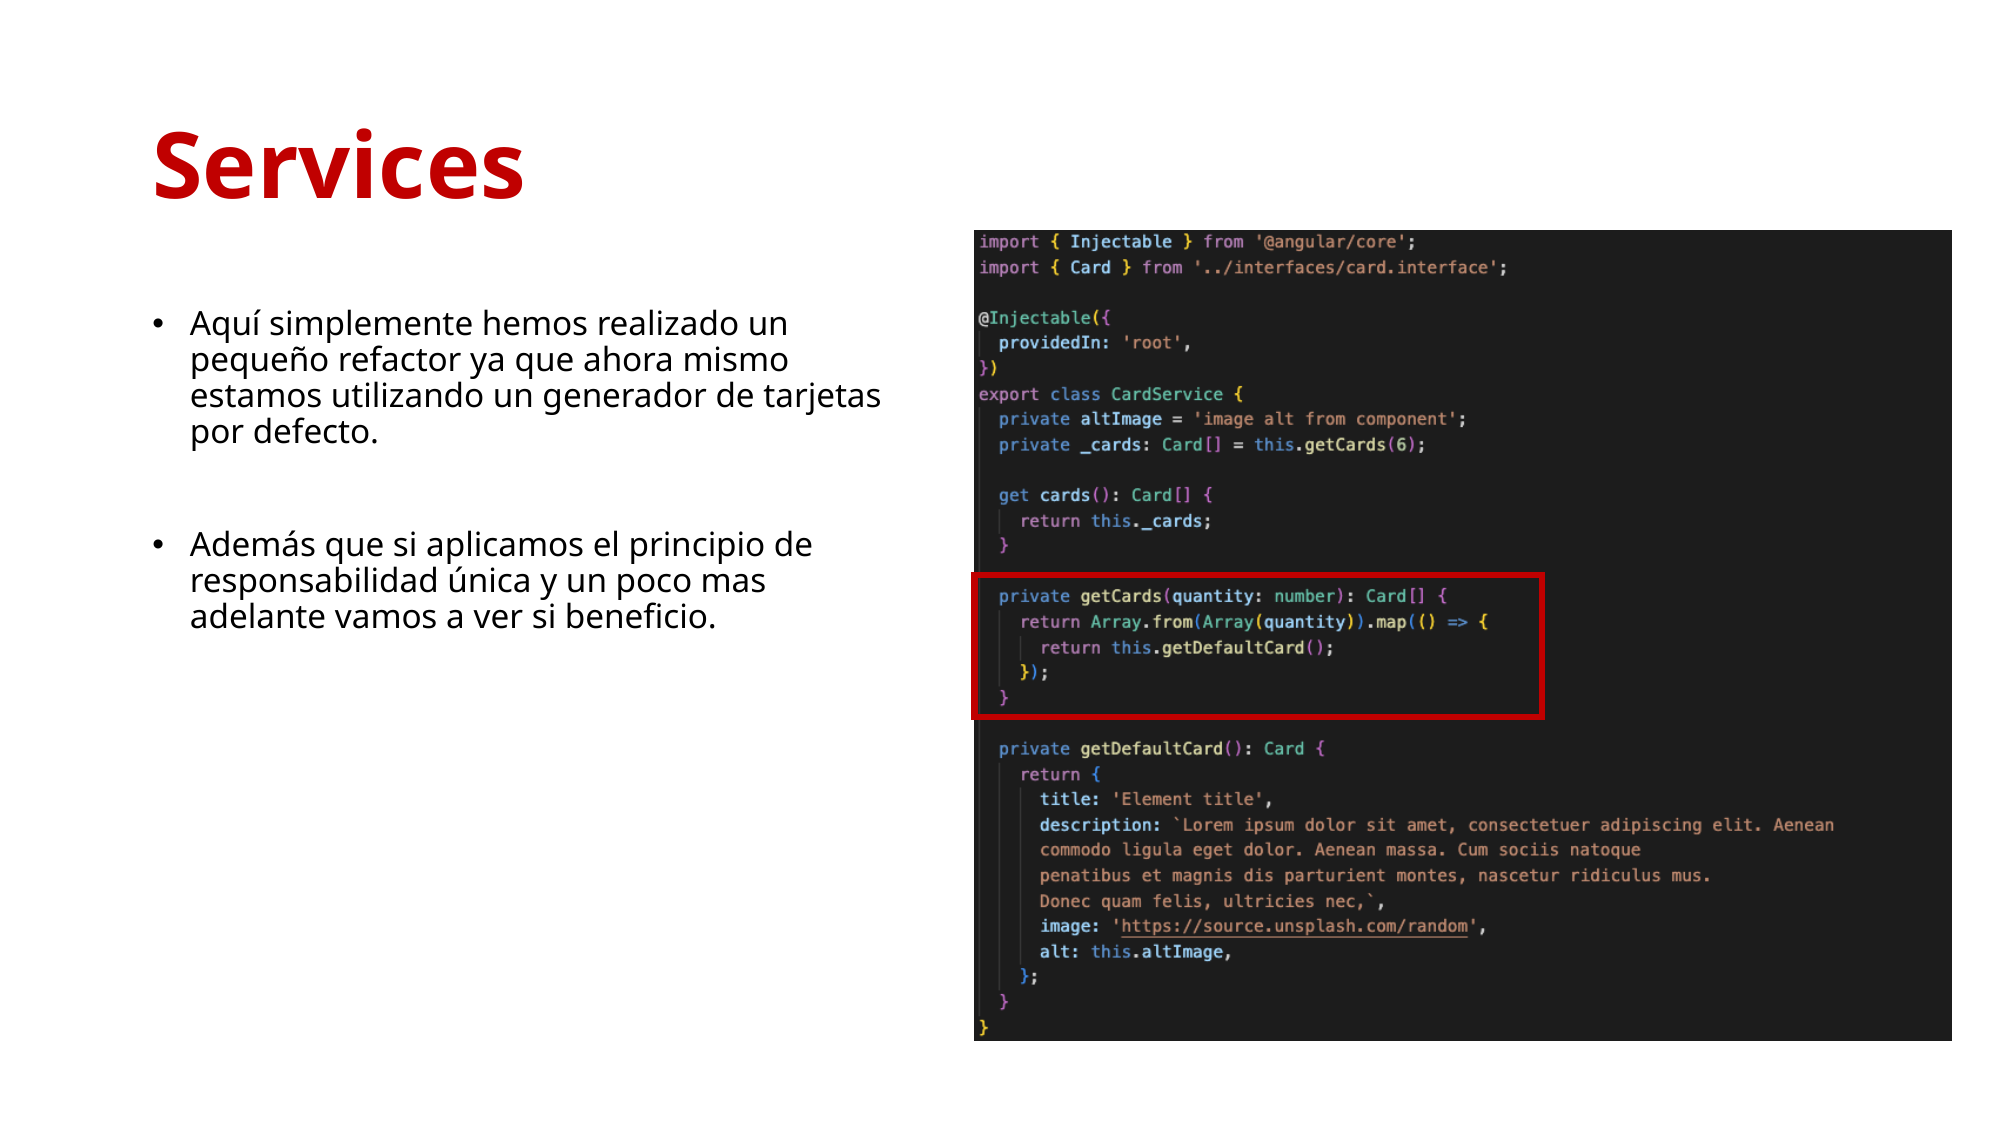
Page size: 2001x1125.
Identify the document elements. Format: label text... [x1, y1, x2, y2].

title Services [137, 59, 1863, 278]
list Aquí simplemente hemos realizado un pequeño refactor ya que ahora mismo estamos utilizando un generador de tarjetas por defecto. Además que si aplicamos el principio de responsabilidad única y un poco mas adelante vamos a ver si beneficio. [137, 299, 919, 1014]
picture [974, 230, 1952, 1041]
